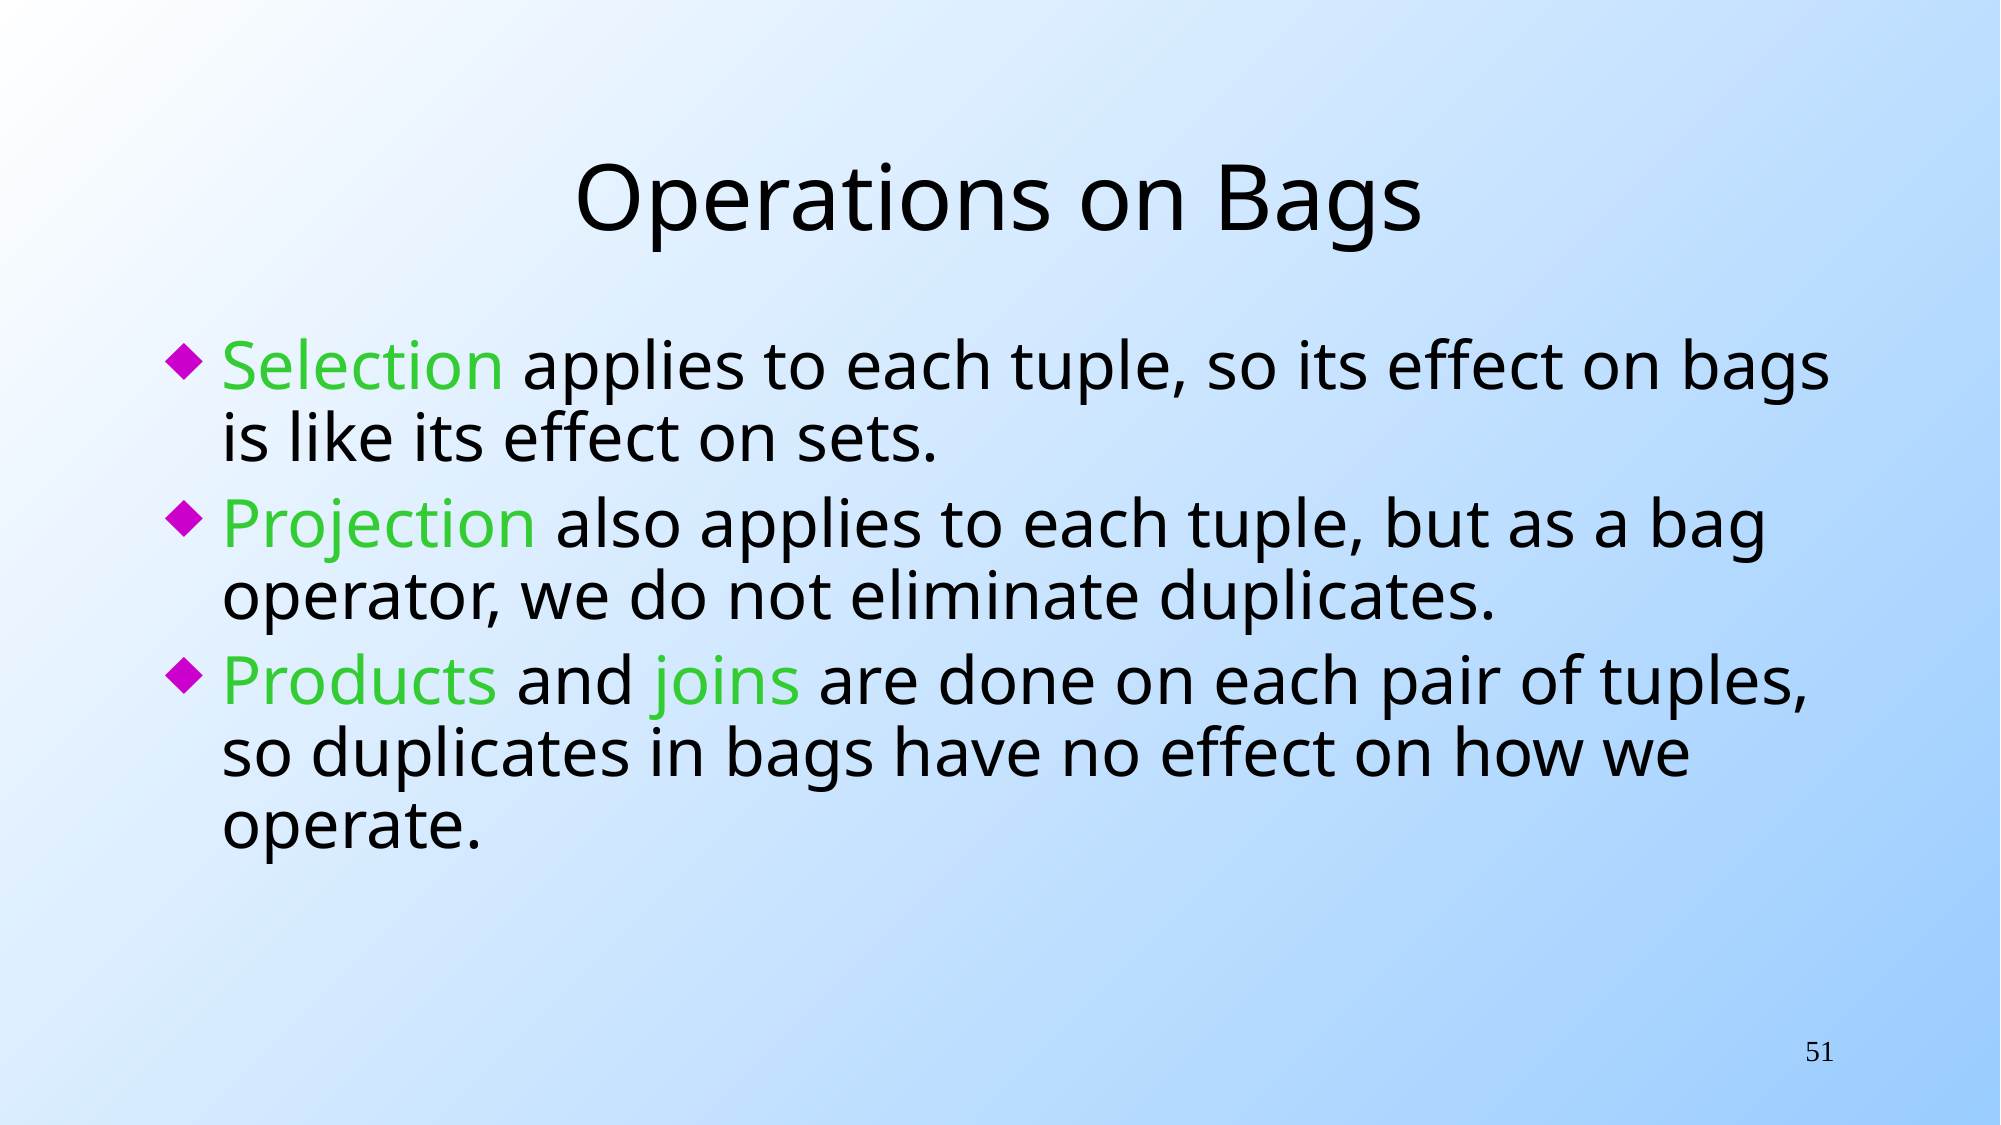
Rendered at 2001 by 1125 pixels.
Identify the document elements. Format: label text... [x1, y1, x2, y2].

list Selection applies to each tuple, so its effect on bags is like its effect on sets. Projection also applies to each tuple, but as a bag operator, we do not eliminate duplicates. Products and joins are done on each pair of tuples, so duplicates in bags have no effect on how we operate. [150, 324, 1850, 1000]
slide_number 51 [1433, 1024, 1851, 1101]
title Operations on Bags [150, 99, 1850, 288]
